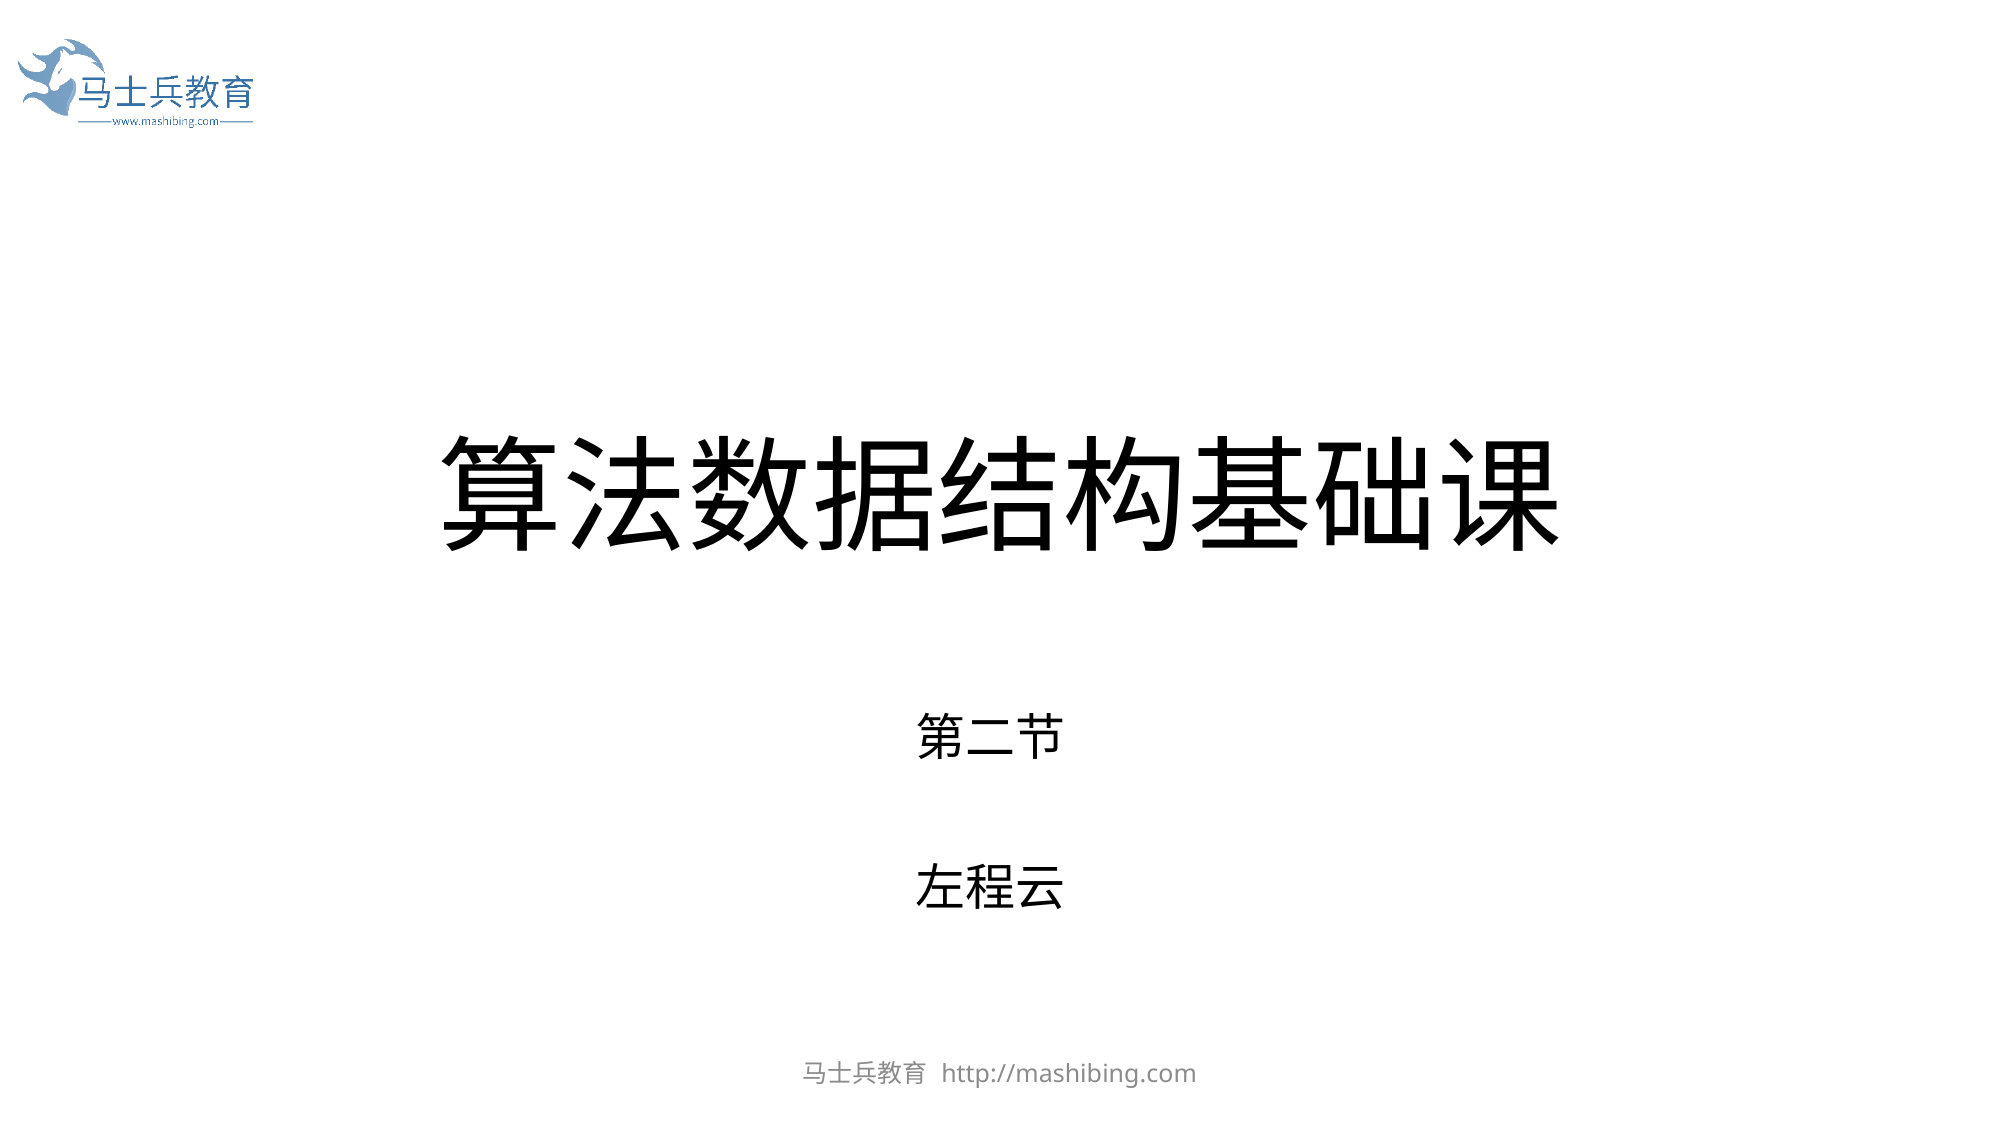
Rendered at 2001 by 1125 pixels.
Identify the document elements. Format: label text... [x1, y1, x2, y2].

title 算法数据结构基础课 [249, 184, 1750, 576]
footer 马士兵教育 http://mashibing.com [662, 1042, 1338, 1103]
picture [7, 5, 276, 177]
subtitle 第二节 左程云 [240, 705, 1741, 977]
